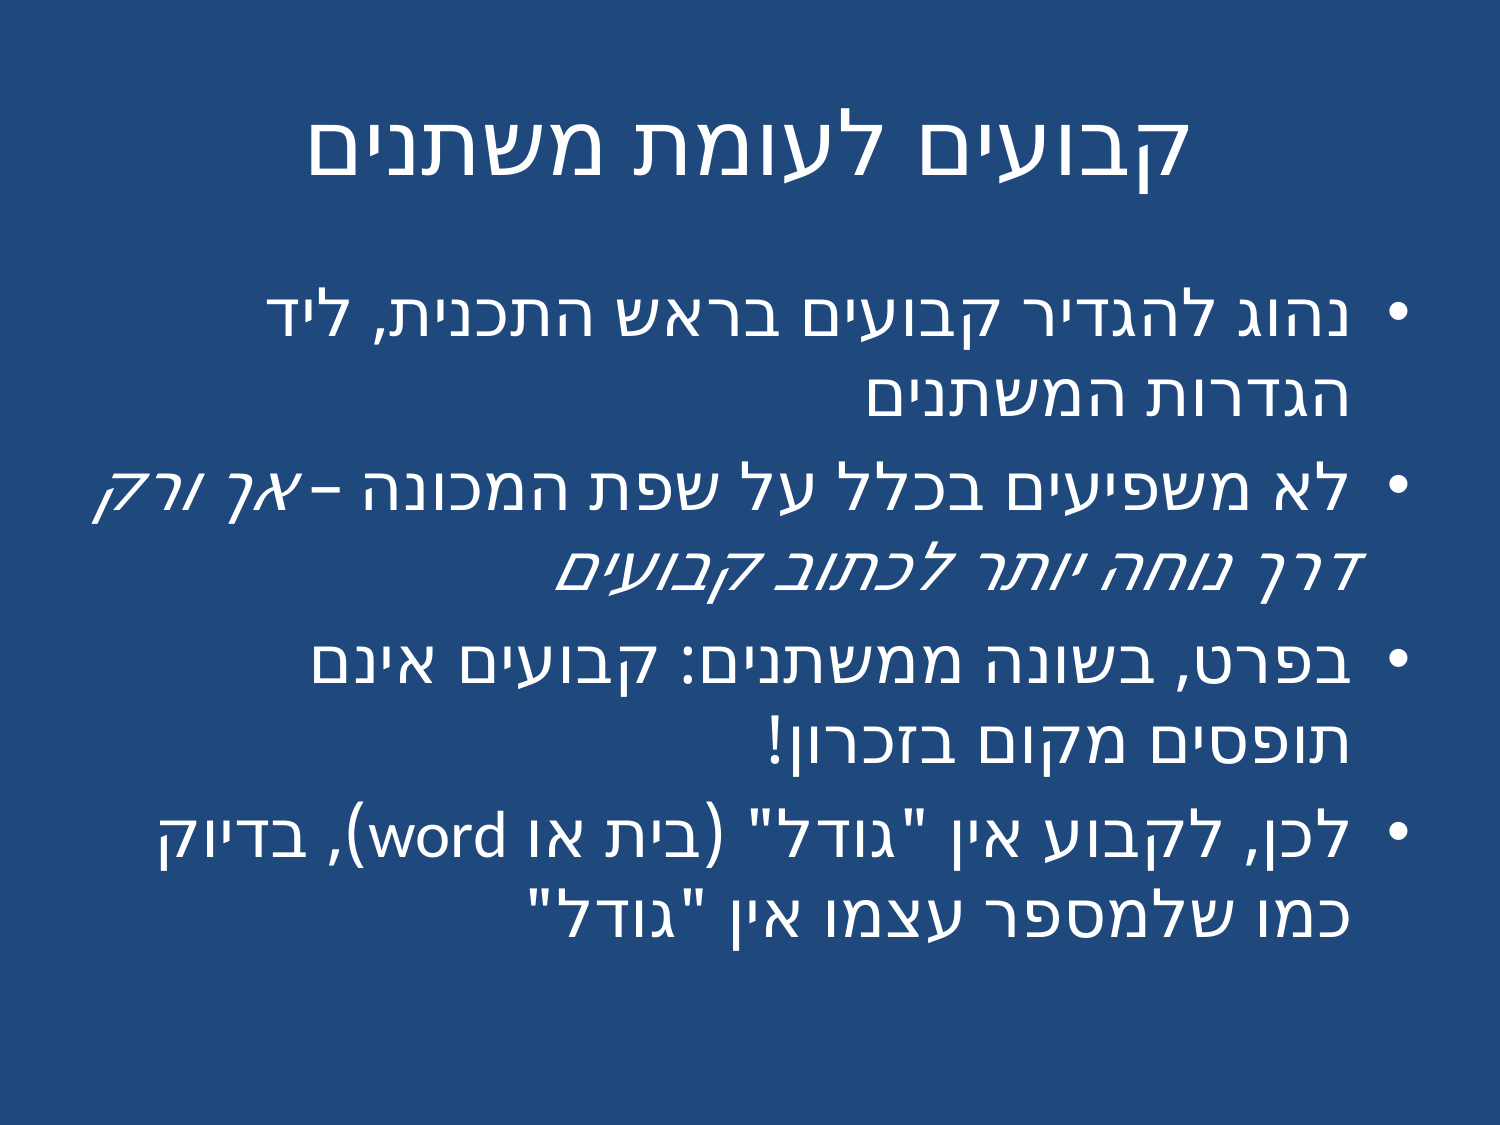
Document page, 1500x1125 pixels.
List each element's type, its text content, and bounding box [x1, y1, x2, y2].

title קבועים לעומת משתנים [75, 45, 1425, 233]
list נהוג להגדיר קבועים בראש התכנית, ליד הגדרות המשתנים לא משפיעים בכלל על שפת המכונה – אך ורק דרך נוחה יותר לכתוב קבועים בפרט, בשונה ממשתנים: קבועים אינם תופסים מקום בזכרון! לכן, לקבוע אין "גודל" (בית או word), בדיוק כמו שלמספר עצמו אין "גודל" [75, 262, 1425, 1005]
